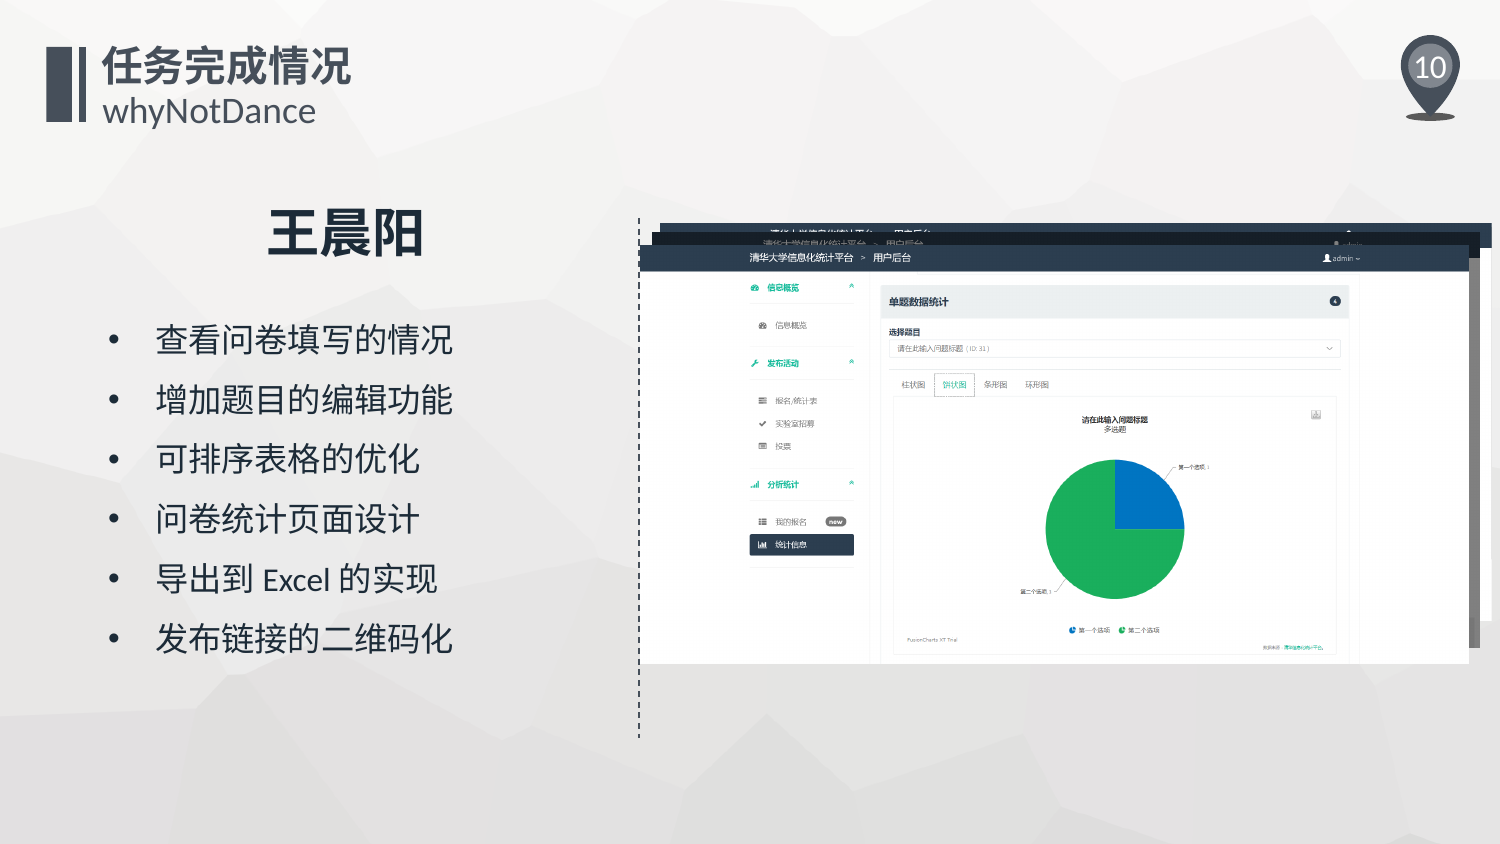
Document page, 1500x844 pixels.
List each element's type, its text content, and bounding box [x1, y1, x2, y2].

slide_number 10 [1254, 42, 1500, 88]
text_box 王晨阳 [251, 192, 441, 271]
text_box 任务完成情况 [86, 32, 367, 97]
chart [791, 229, 1500, 680]
text_box 查看问卷填写的情况 增加题目的编辑功能 可排序表格的优化 问卷统计页面设计 导出到Excel的实现 发布链接的二维码化 [93, 291, 614, 666]
text_box [44, 45, 74, 124]
picture [0, 0, 1500, 844]
text_box whyNotDance [87, 78, 332, 139]
